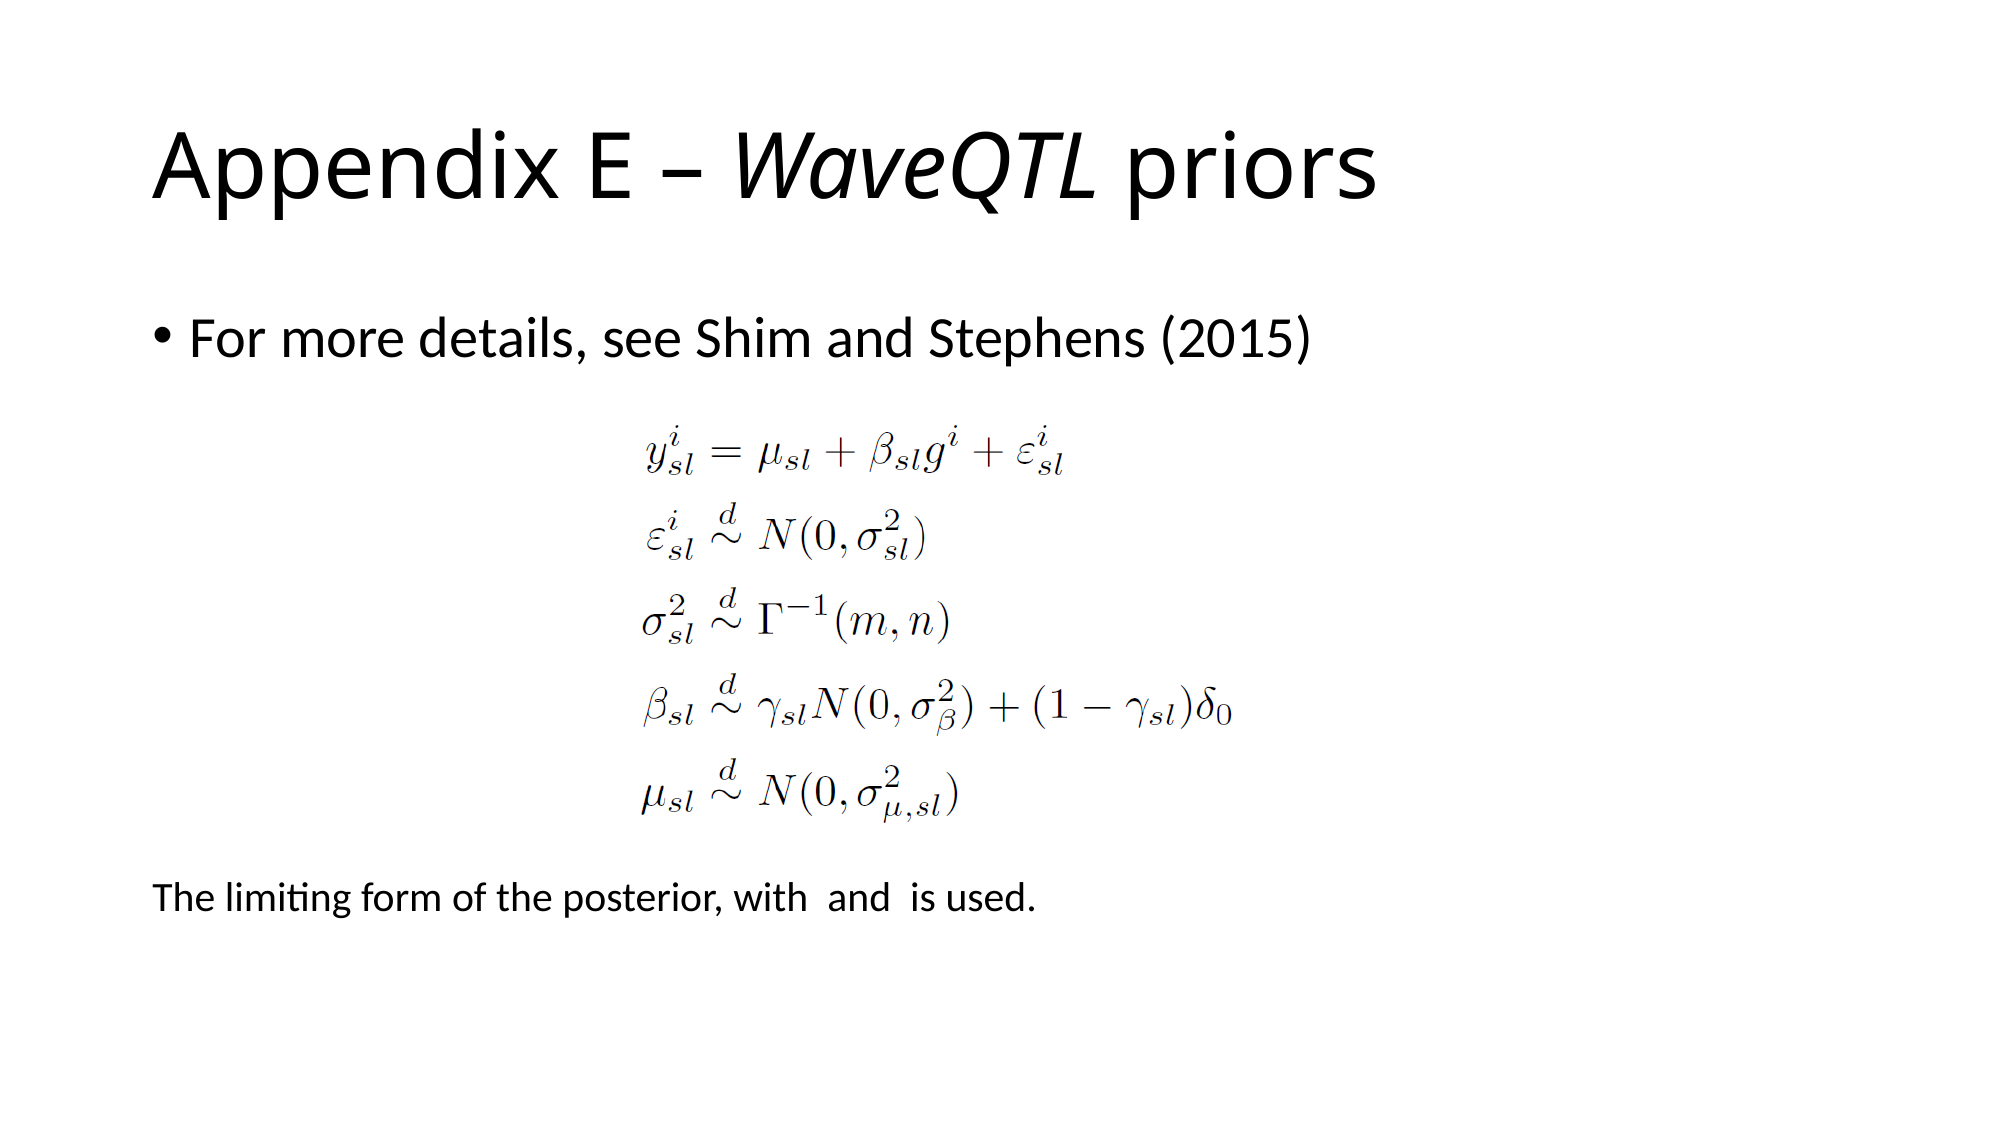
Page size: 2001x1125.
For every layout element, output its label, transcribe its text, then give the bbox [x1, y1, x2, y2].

picture [628, 414, 1254, 828]
title Appendix E – WaveQTL priors [137, 59, 1863, 278]
